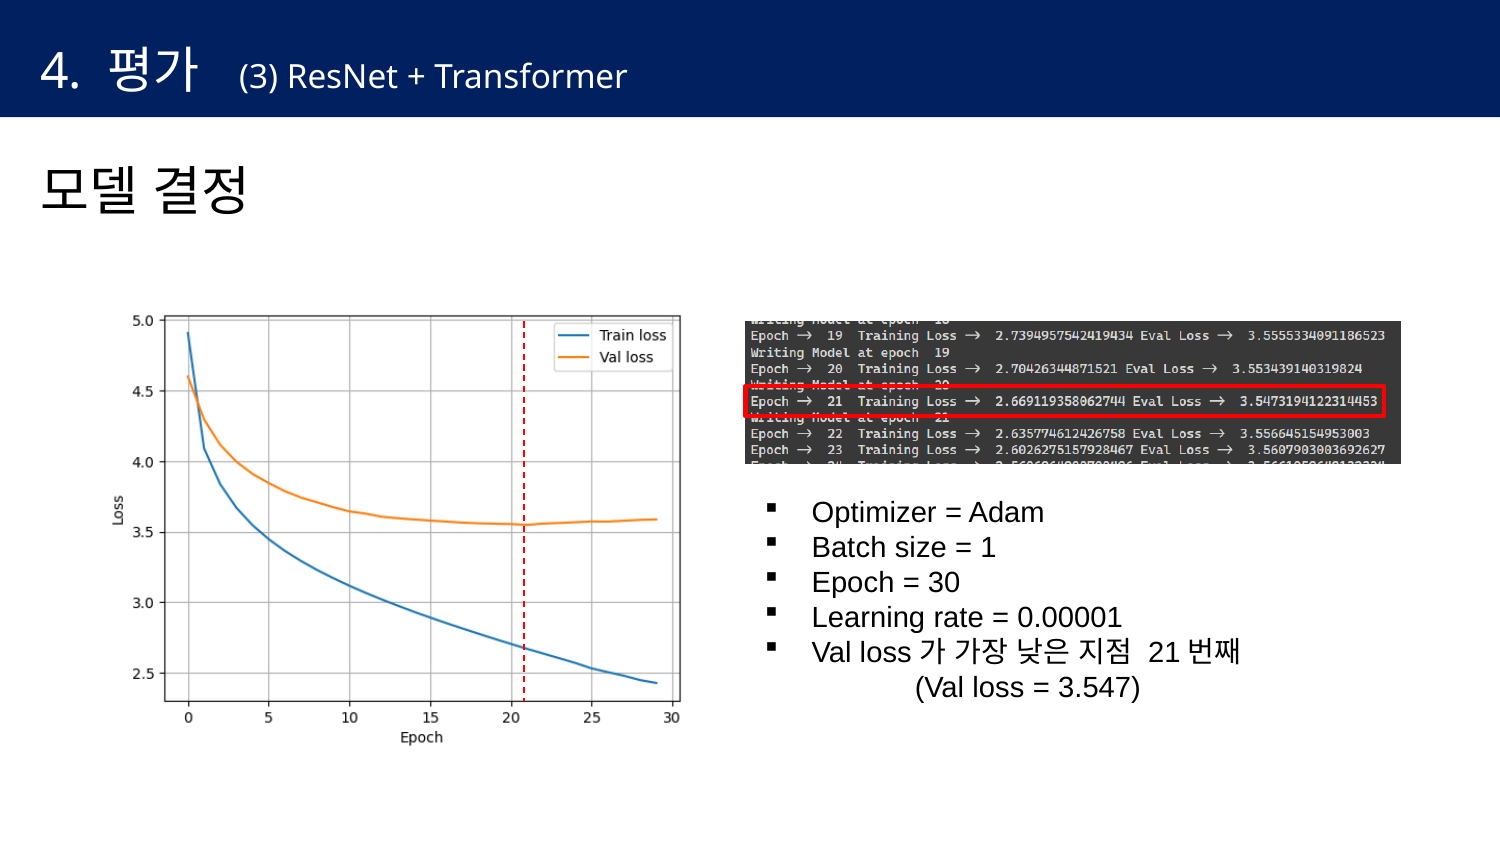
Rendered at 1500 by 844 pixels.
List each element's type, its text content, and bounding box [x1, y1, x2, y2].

text_box Optimizer = Adam Batch size = 1 Epoch = 30 Learning rate = 0.00001 Val loss가 가장 낮은 지점 21번째 (Val loss = 3.547) [749, 486, 1377, 711]
text_box 모델 결정 [25, 142, 1423, 237]
text_box [0, 0, 1500, 119]
picture [101, 304, 692, 756]
text_box 4. 평가 (3) ResNet + Transformer [25, 23, 1423, 118]
picture [745, 321, 1401, 464]
